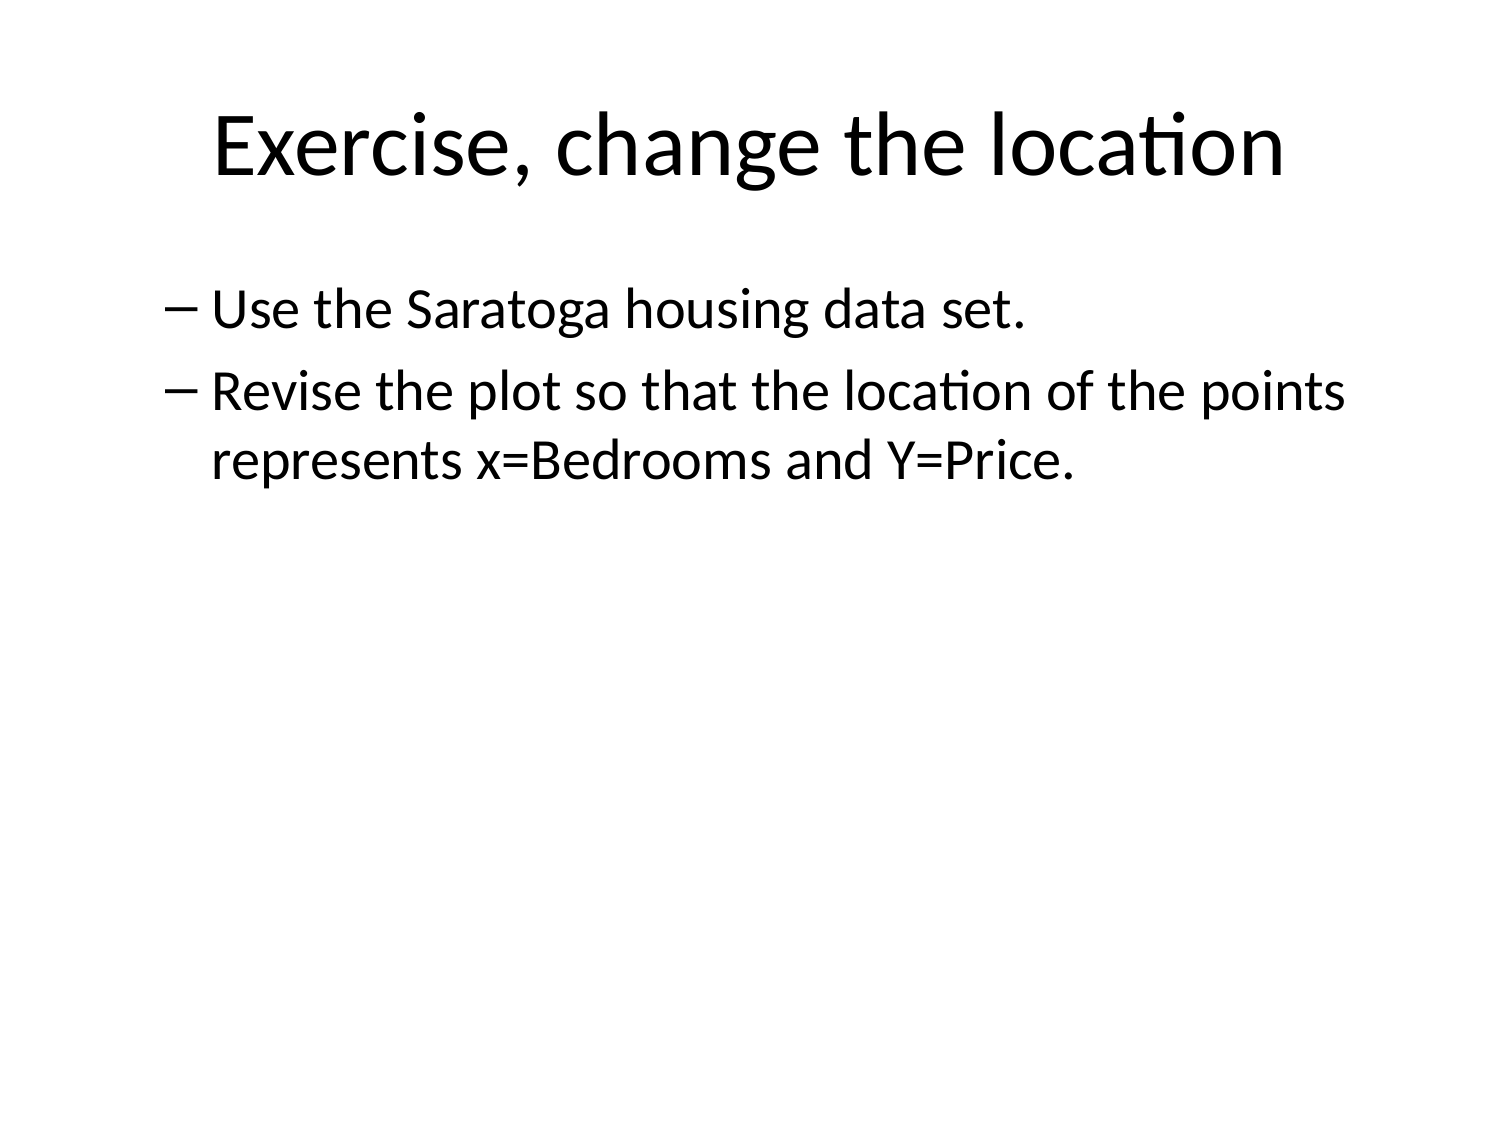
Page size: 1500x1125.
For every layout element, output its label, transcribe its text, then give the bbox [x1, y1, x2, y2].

list Use the Saratoga housing data set. Revise the plot so that the location of the points represents x=Bedrooms and Y=Price. [75, 262, 1425, 1005]
title Exercise, change the location [75, 45, 1425, 233]
